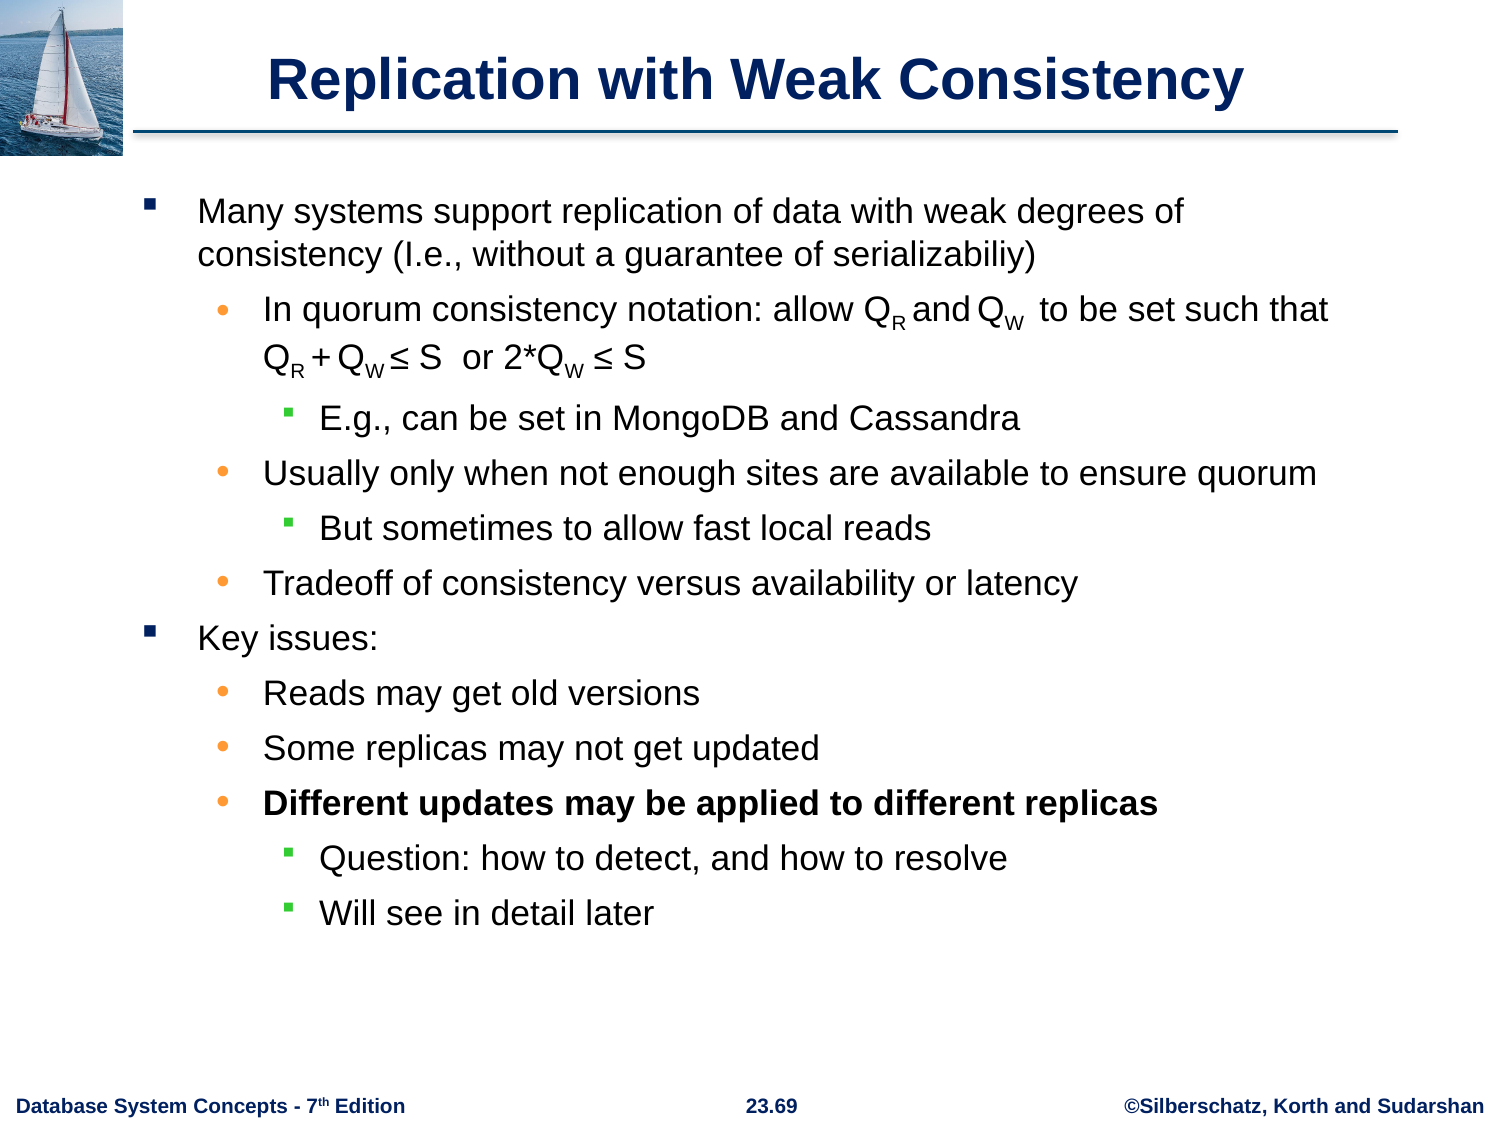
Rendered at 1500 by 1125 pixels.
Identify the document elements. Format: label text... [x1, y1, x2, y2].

picture [0, 0, 123, 156]
title Replication with Weak Consistency [125, 18, 1388, 120]
list Many systems support replication of data with weak degrees of consistency (I.e., without a guarantee of serializabiliy) In quorum consistency notation: allow QR and QW to be set such that QR + QW ≤ S or 2*QW ≤ S E.g., can be set in MongoDB and Cassandra Usually only when not enough sites are available to ensure quorum But sometimes to allow fast local reads Tradeoff of consistency versus availability or latency Key issues: Reads may get old versions Some replicas may not get updated Different updates may be applied to different replicas Question: how to detect, and how to resolve Will see in detail later [126, 180, 1387, 1020]
